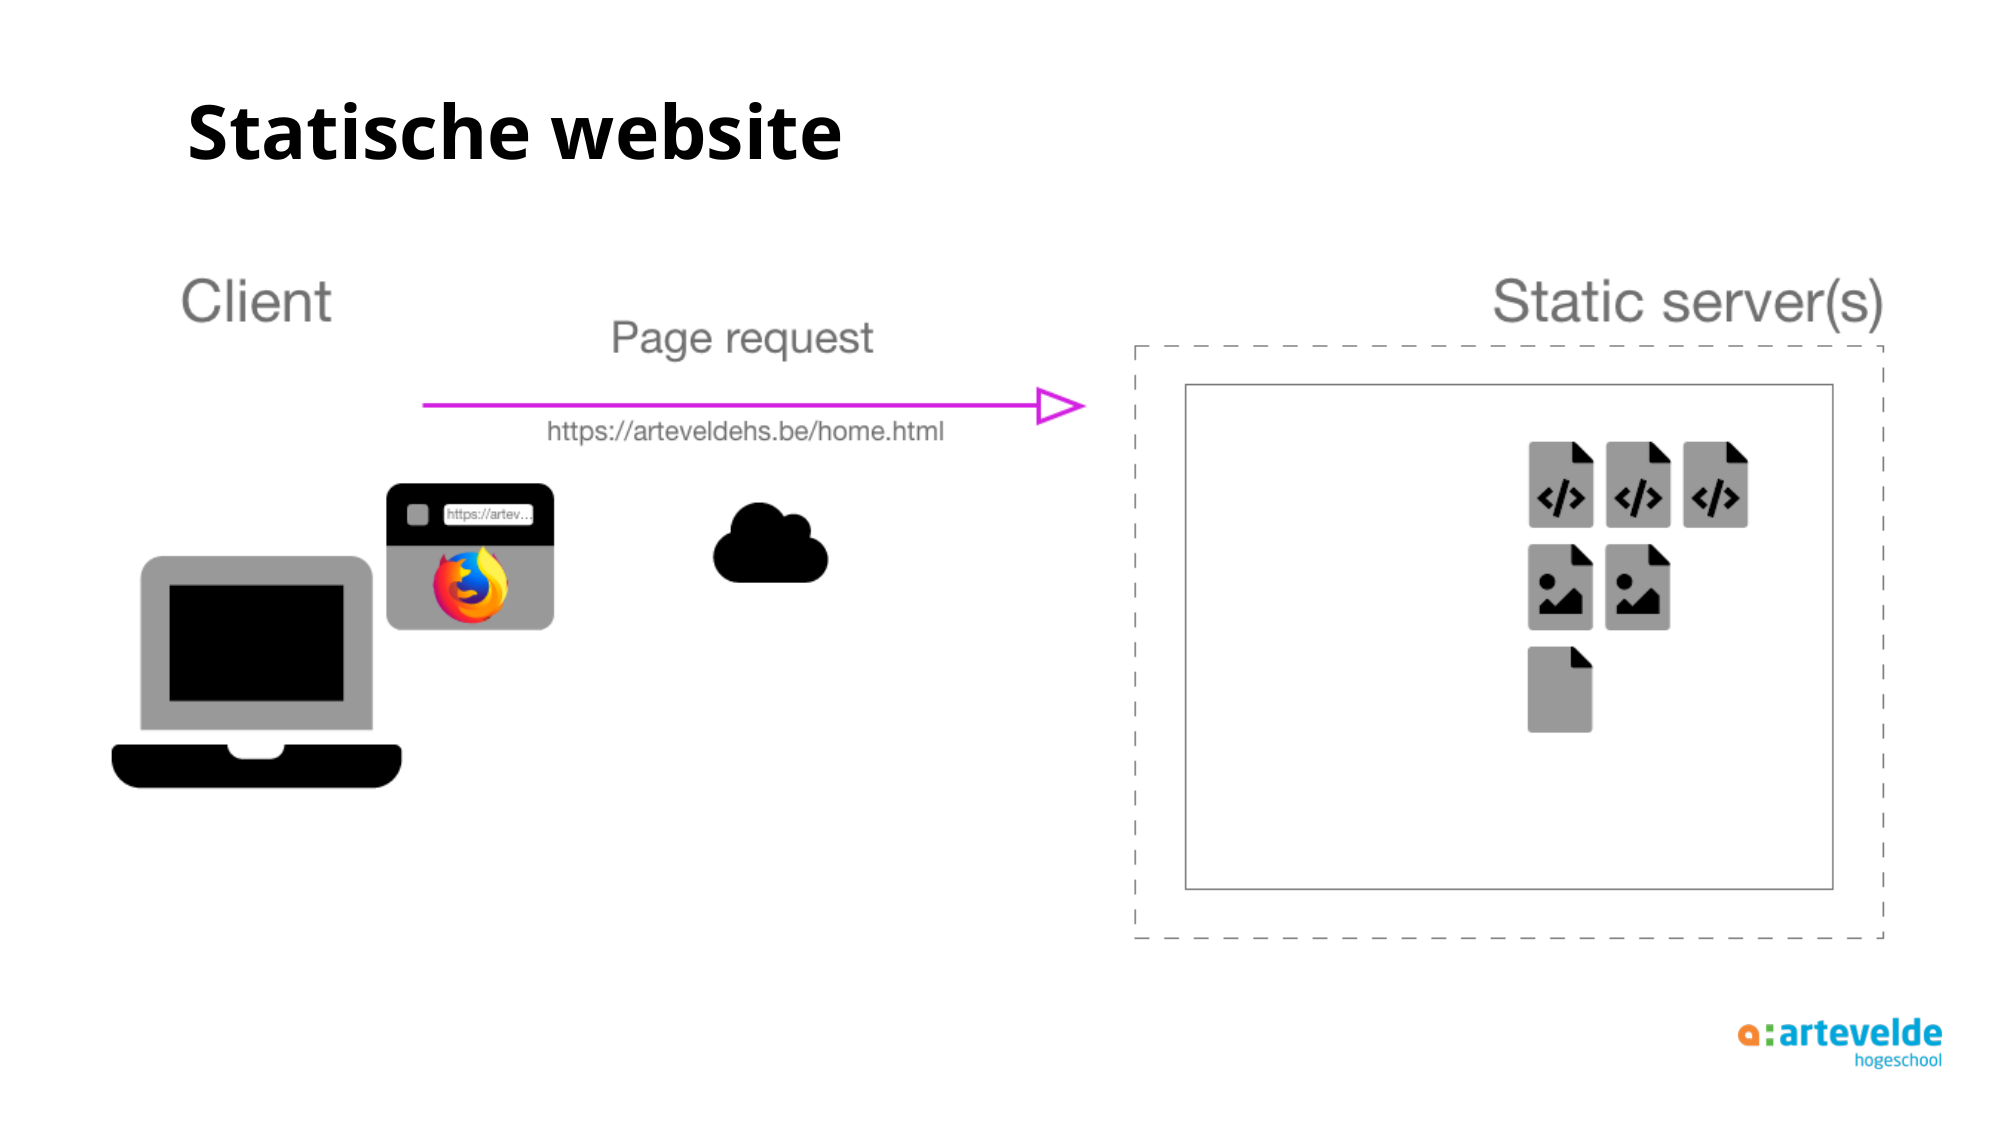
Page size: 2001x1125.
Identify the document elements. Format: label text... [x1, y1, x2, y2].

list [63, 203, 1964, 1009]
picture [1710, 990, 1970, 1097]
title Statische website [177, 87, 1937, 203]
